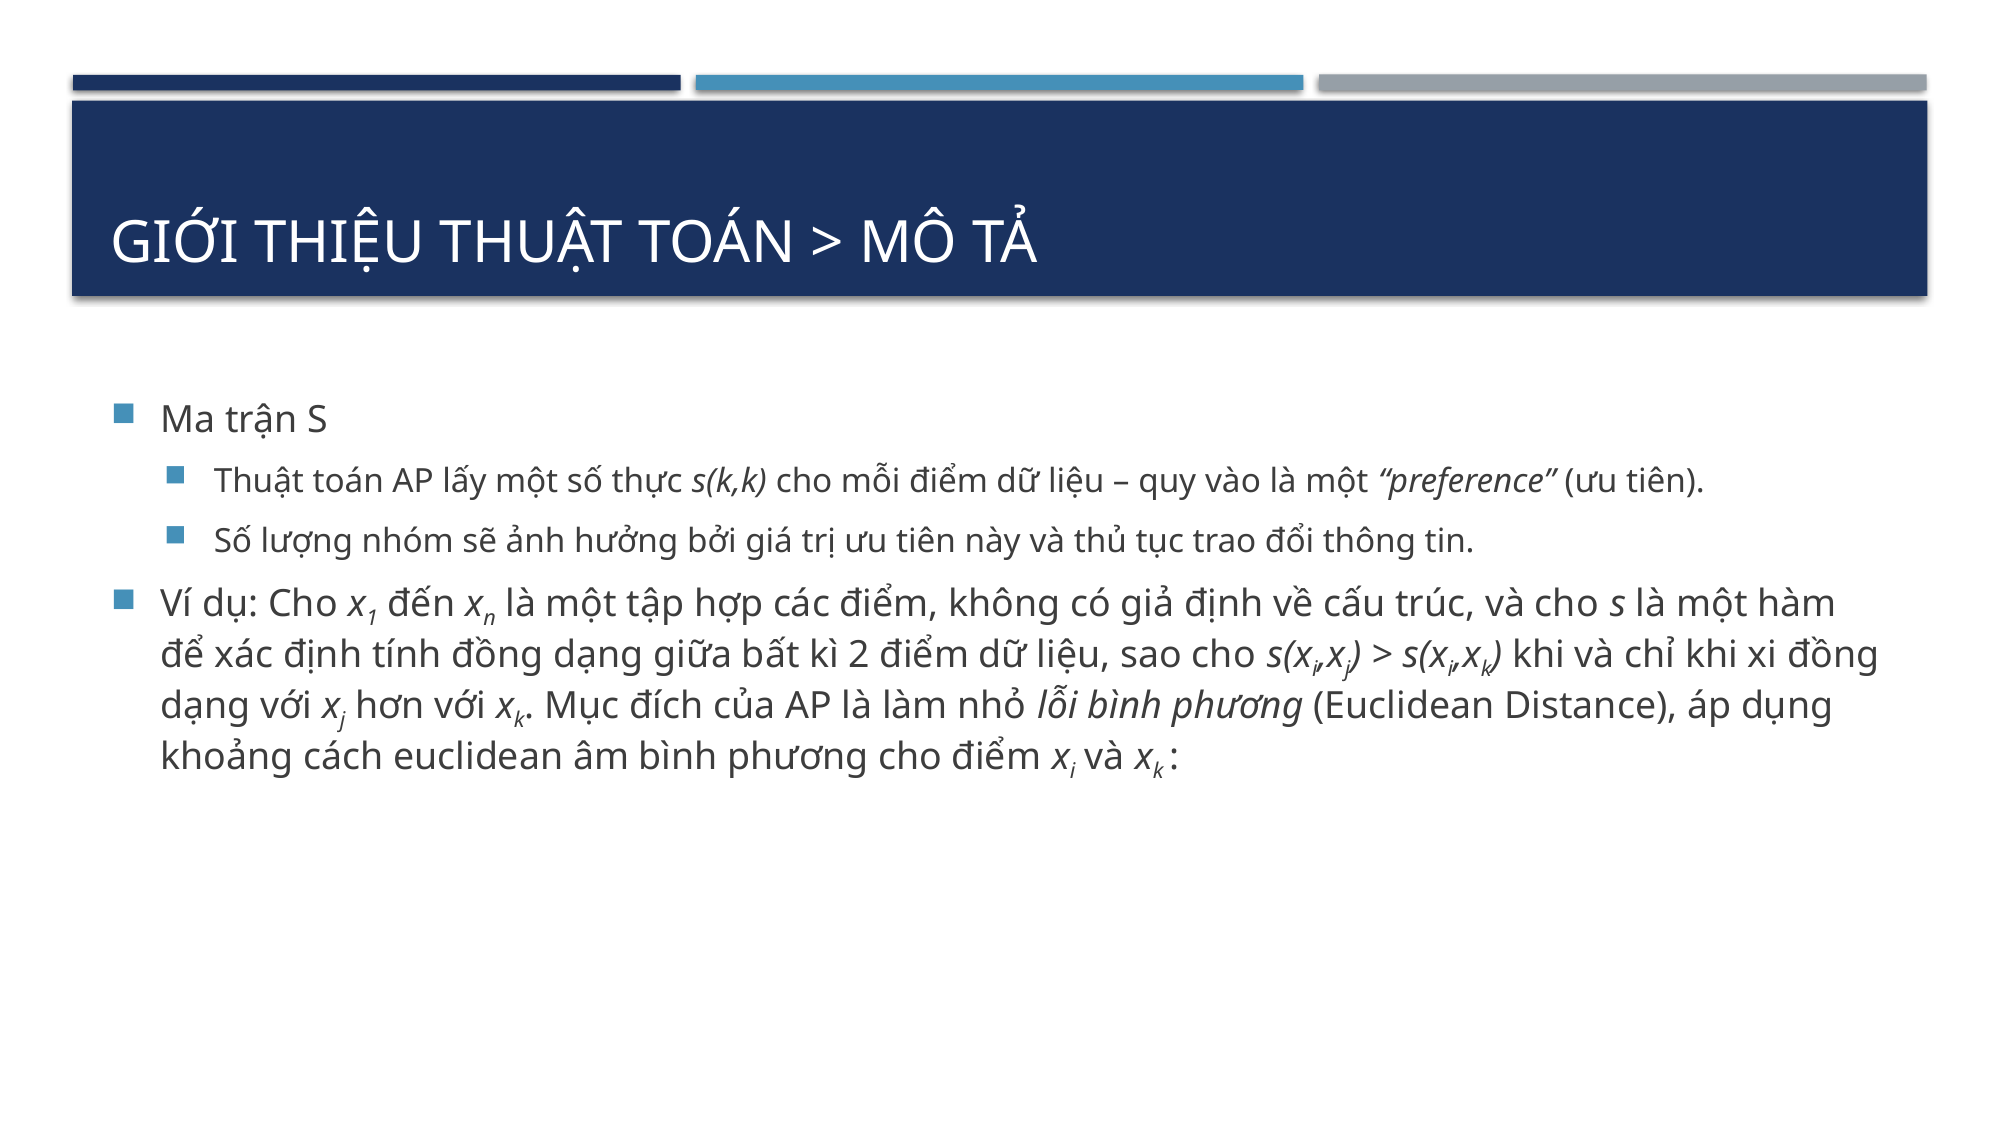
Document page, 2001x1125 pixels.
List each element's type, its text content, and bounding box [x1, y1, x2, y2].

title Giới thiệu thuật toán > Mô tả [95, 115, 1905, 282]
